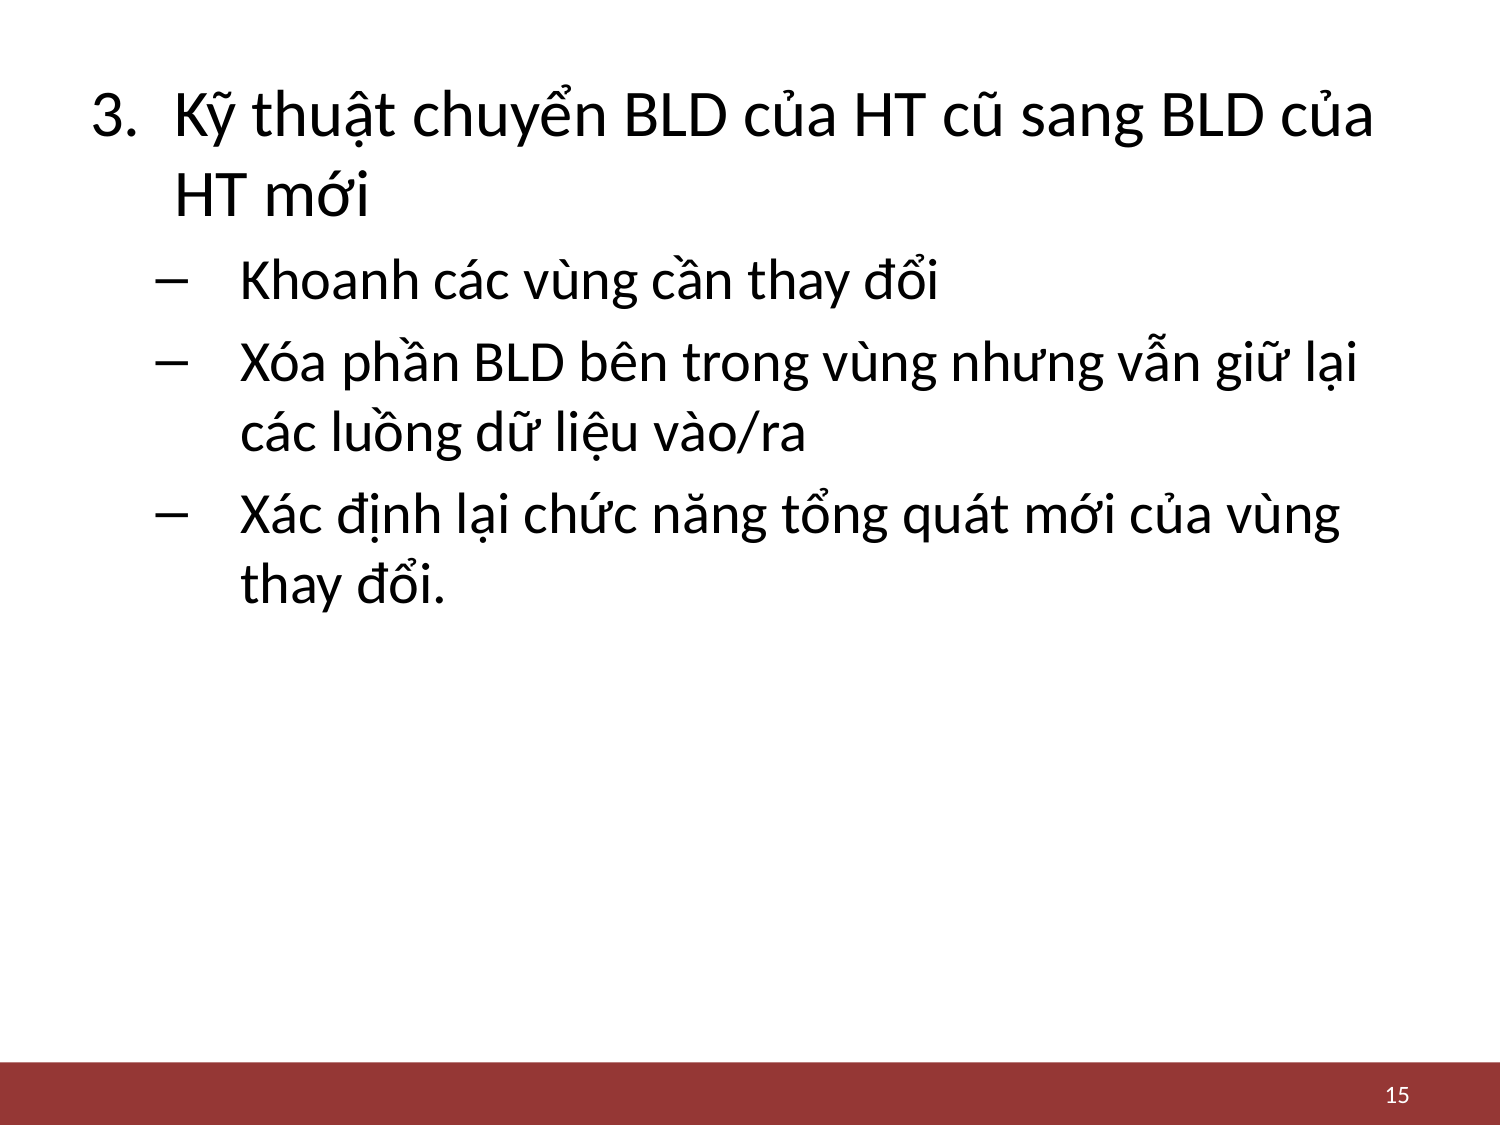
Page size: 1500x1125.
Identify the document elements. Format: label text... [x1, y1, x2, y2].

slide_number 15 [1074, 1074, 1425, 1113]
list Kỹ thuật chuyển BLD của HT cũ sang BLD của HT mới Khoanh các vùng cần thay đổi Xóa phần BLD bên trong vùng nhưng vẫn giữ lại các luồng dữ liệu vào/ra Xác định lại chức năng tổng quát mới của vùng thay đổi. [75, 62, 1425, 1005]
